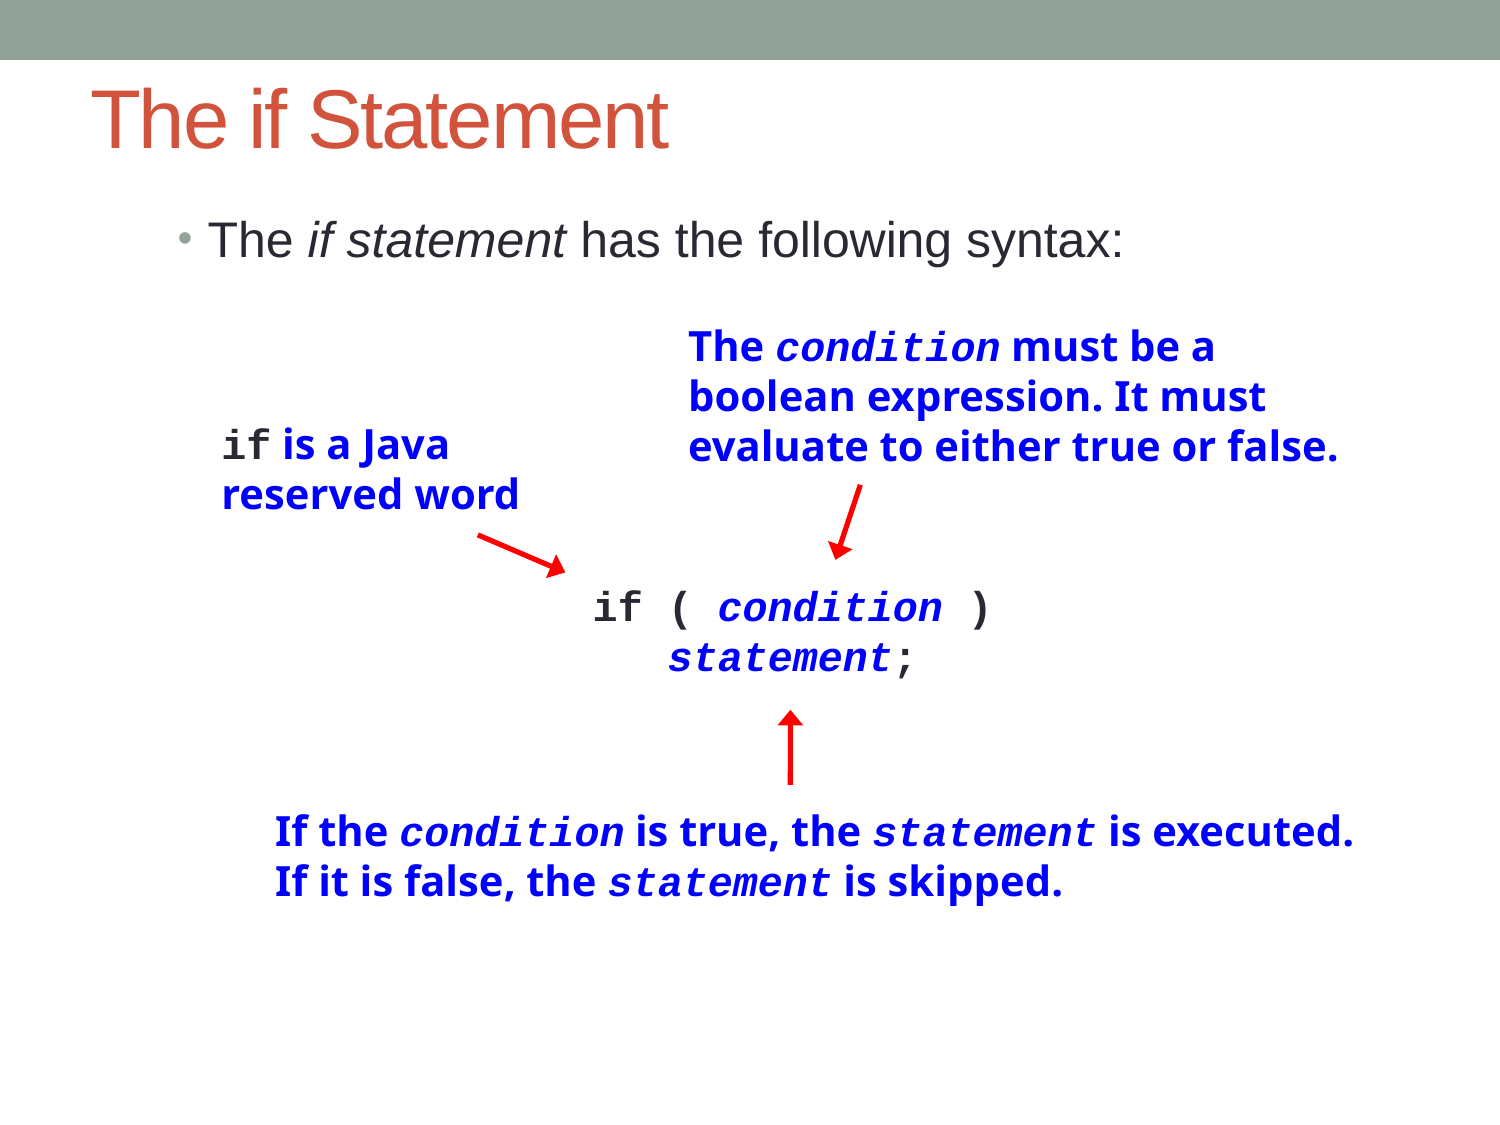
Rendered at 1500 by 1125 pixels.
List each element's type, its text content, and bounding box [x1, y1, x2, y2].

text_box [673, 312, 1363, 561]
title The if Statement [75, 33, 1425, 197]
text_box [211, 409, 566, 573]
text_box if ( condition ) statement; [577, 572, 1008, 688]
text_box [266, 709, 1363, 913]
list The if statement has the following syntax: [162, 200, 1463, 331]
